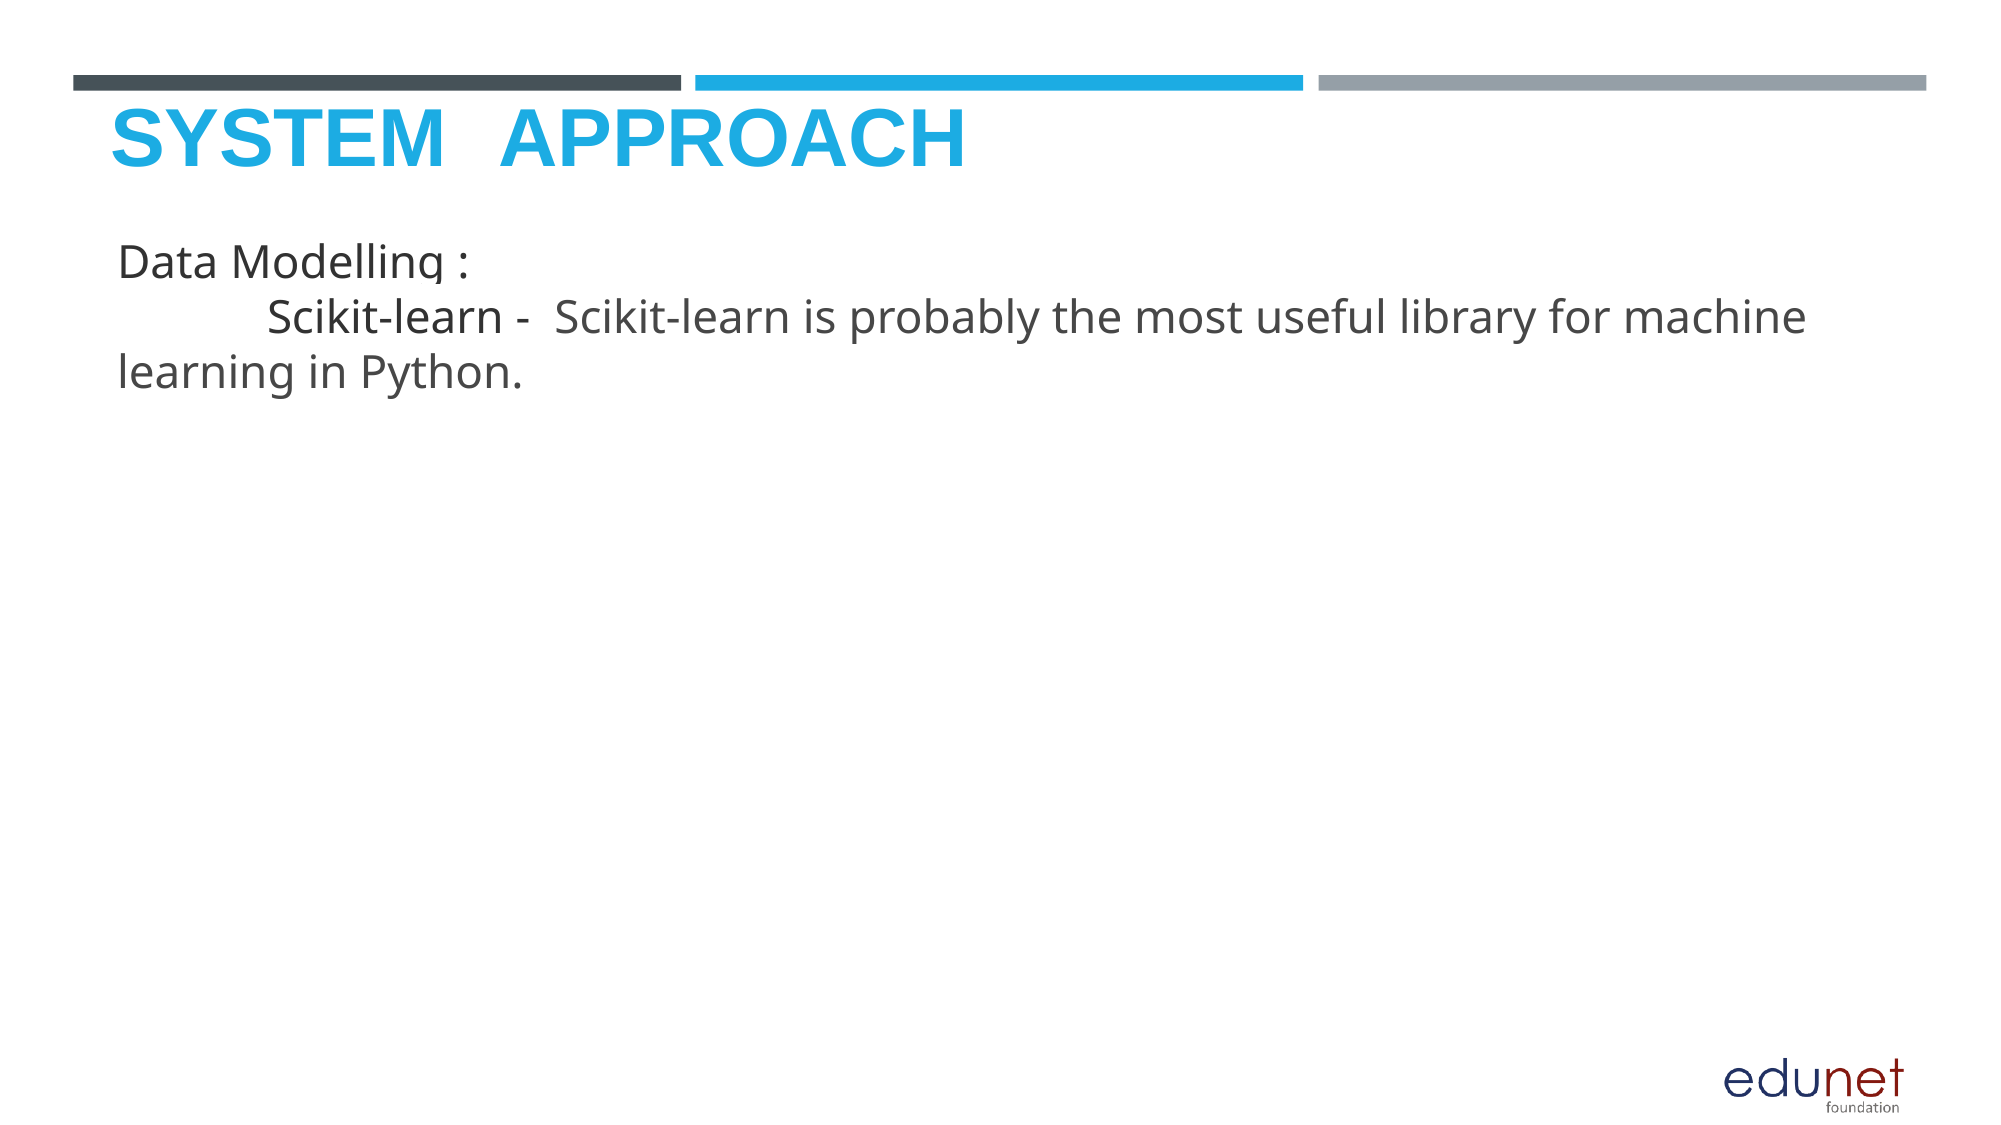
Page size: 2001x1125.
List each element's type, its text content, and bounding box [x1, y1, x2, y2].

title SYSTEM APPROACH [108, 81, 969, 224]
text_box Data Modelling : Scikit-learn - Scikit-learn is probably the most useful library for machine learning in Python. [102, 224, 1832, 405]
picture [1724, 1057, 1904, 1113]
